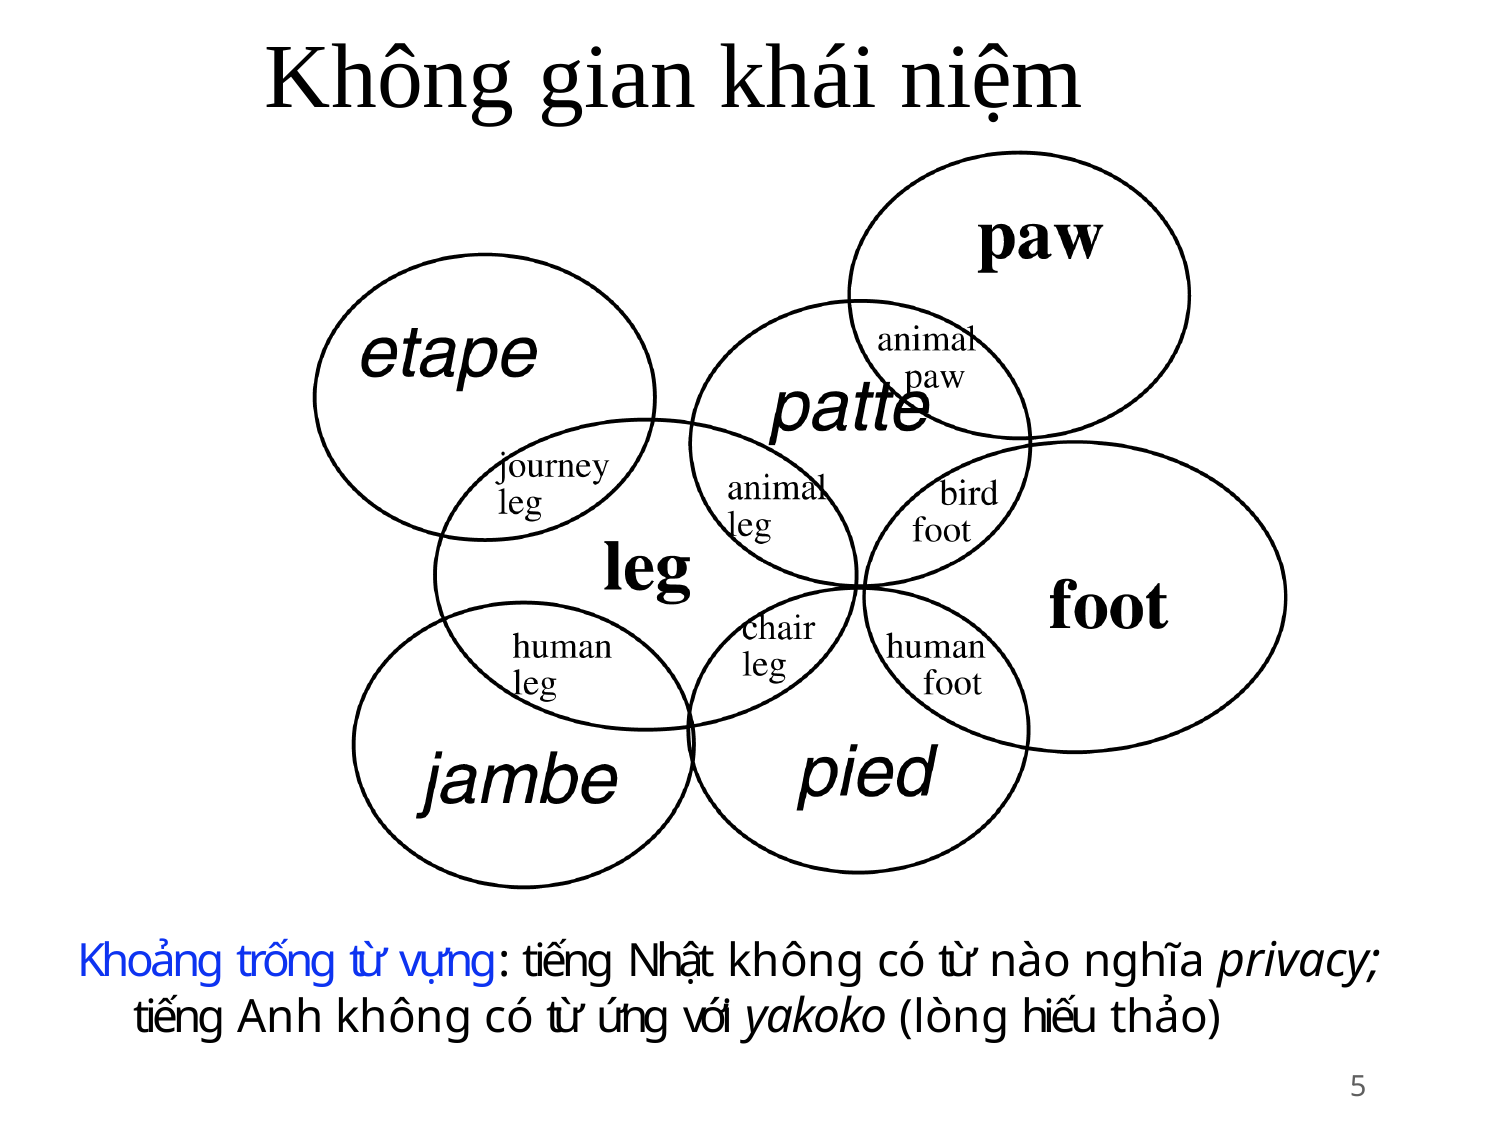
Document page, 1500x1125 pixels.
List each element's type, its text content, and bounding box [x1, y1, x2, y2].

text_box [307, 149, 1288, 895]
slide_number 5 [1343, 1042, 1419, 1125]
title Không gian khái niệm [262, 13, 1085, 204]
text_box Khoảng trống từ vựng: tiếng Nhật không có từ nào nghĩa privacy; tiếng Anh không có từ ứng với yakoko (lòng hiếu thảo) [75, 927, 1411, 1043]
